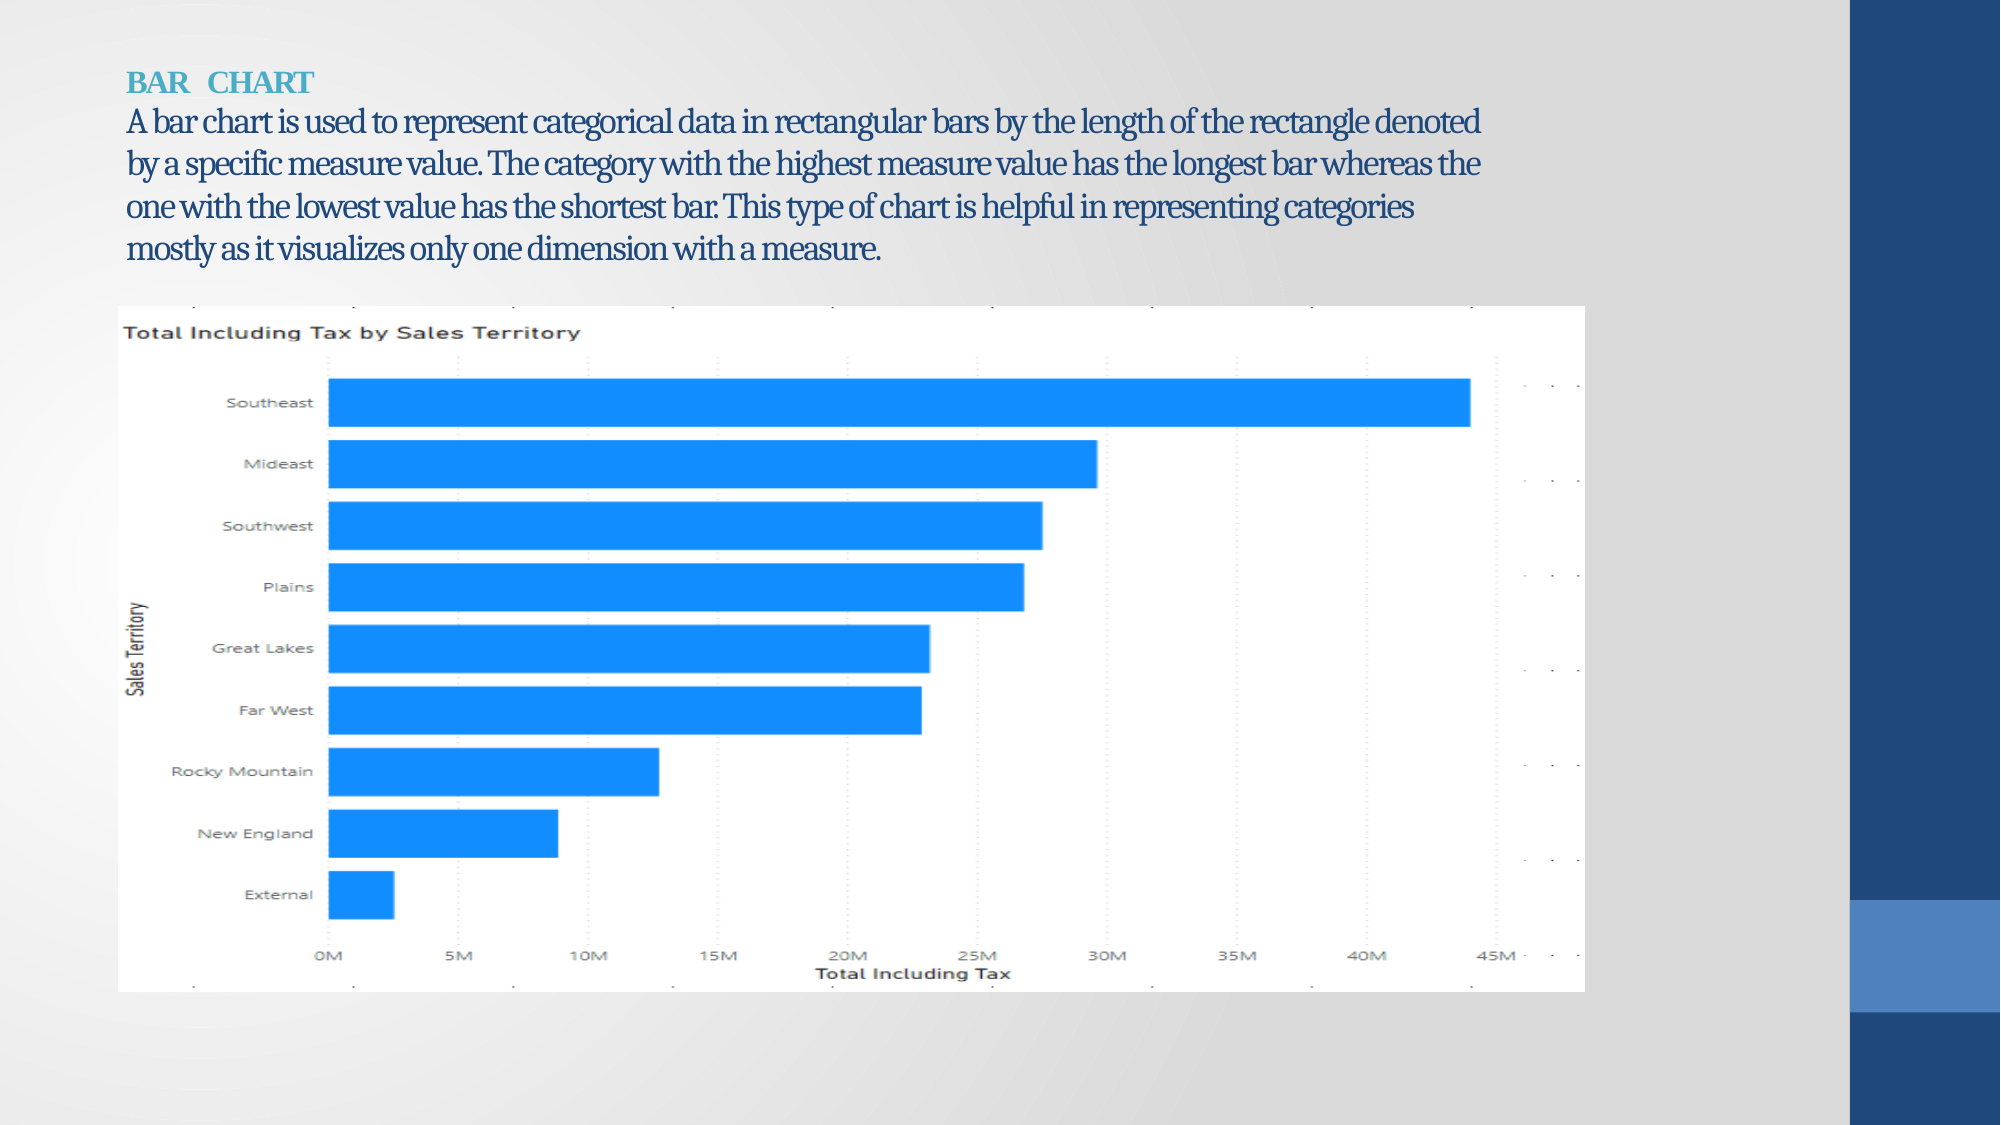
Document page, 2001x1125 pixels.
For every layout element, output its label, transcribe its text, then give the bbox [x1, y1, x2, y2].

title BAR CHART A bar chart is used to represent categorical data in rectangular bars by the length of the rectangle denoted by a specific measure value. The category with the highest measure value has the longest bar whereas the one with the lowest value has the shortest bar. This type of chart is helpful in representing categories mostly as it visualizes only one dimension with a measure. [111, 56, 1522, 319]
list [117, 306, 1585, 992]
